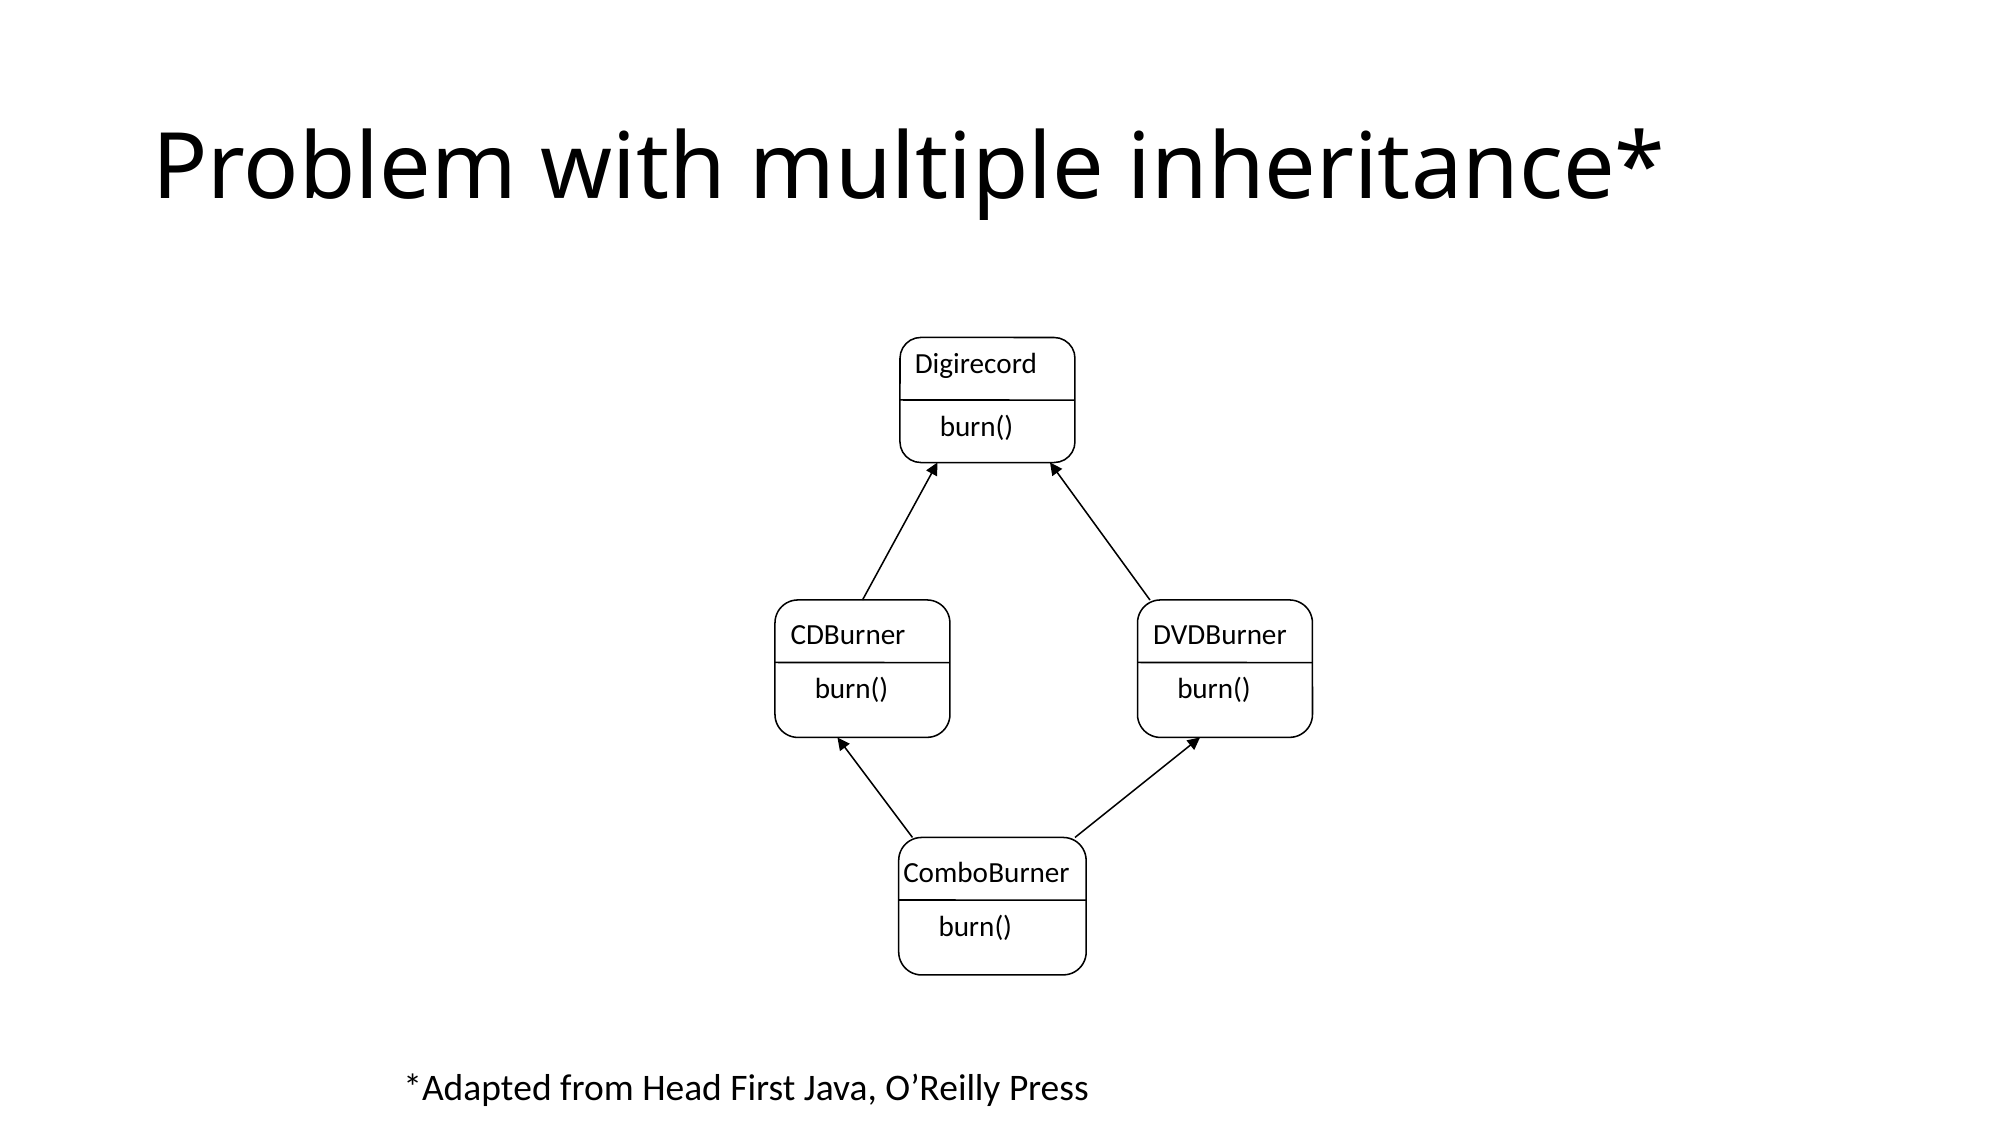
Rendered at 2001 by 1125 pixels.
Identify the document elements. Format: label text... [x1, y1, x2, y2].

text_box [774, 599, 950, 738]
text_box [862, 462, 938, 599]
text_box *Adapted from Head First Java, O’Reilly Press [388, 1055, 1105, 1116]
title Problem with multiple inheritance* [137, 59, 1863, 278]
text_box [837, 738, 913, 837]
text_box [1075, 738, 1200, 837]
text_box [887, 837, 1087, 975]
text_box burn() [924, 399, 1050, 450]
text_box [1050, 462, 1150, 599]
text_box [899, 358, 1075, 463]
text_box Digirecord [900, 337, 1100, 388]
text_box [1137, 599, 1313, 738]
